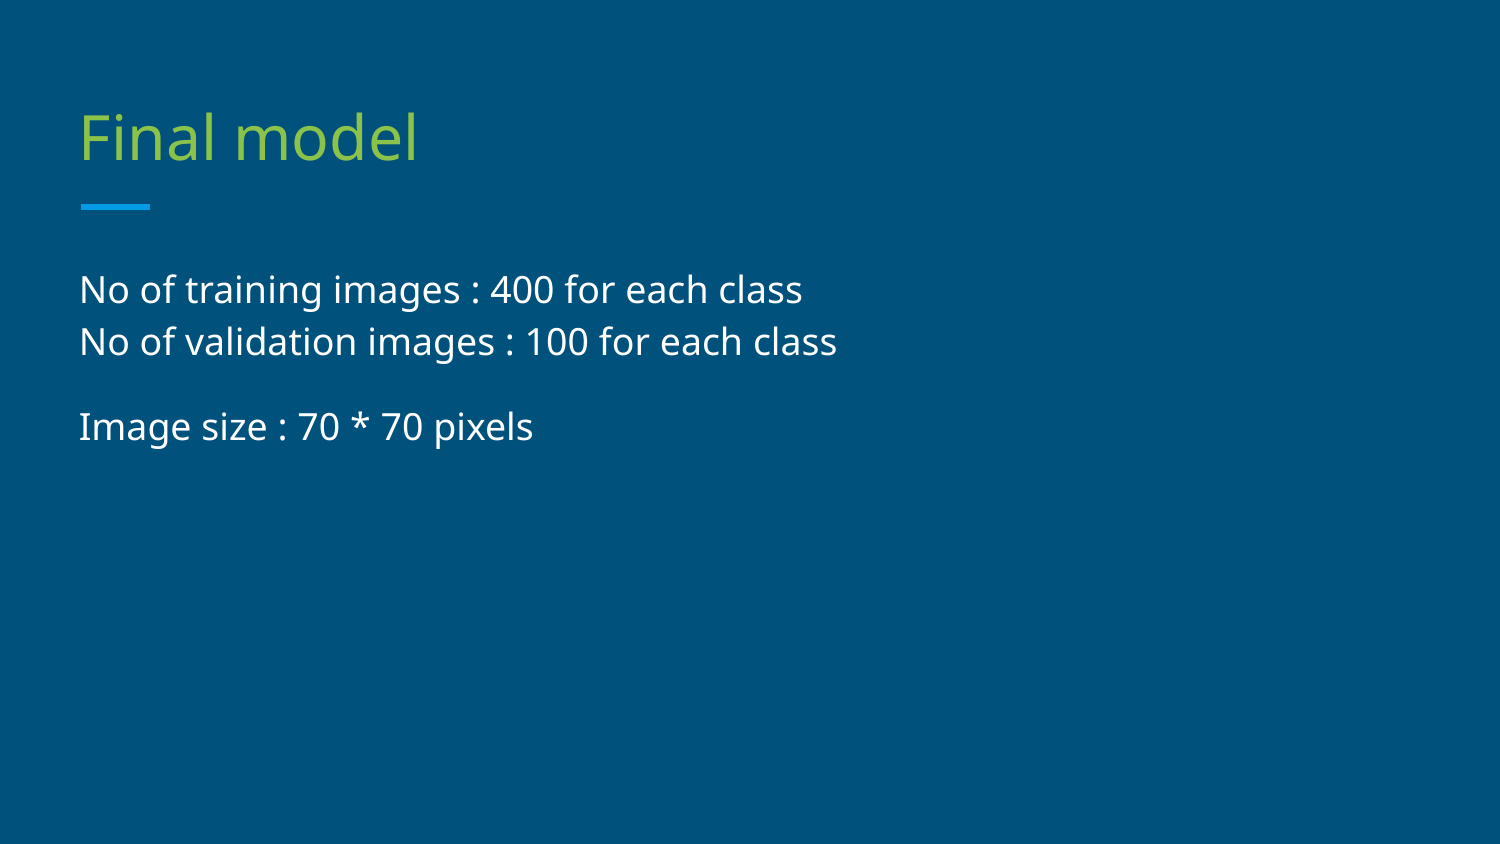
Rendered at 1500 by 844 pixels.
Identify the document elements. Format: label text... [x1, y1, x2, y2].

title Final model [63, 75, 1437, 188]
list No of training images : 400 for each class No of validation images : 100 for each class Image size : 70 * 70 pixels [63, 244, 1437, 750]
